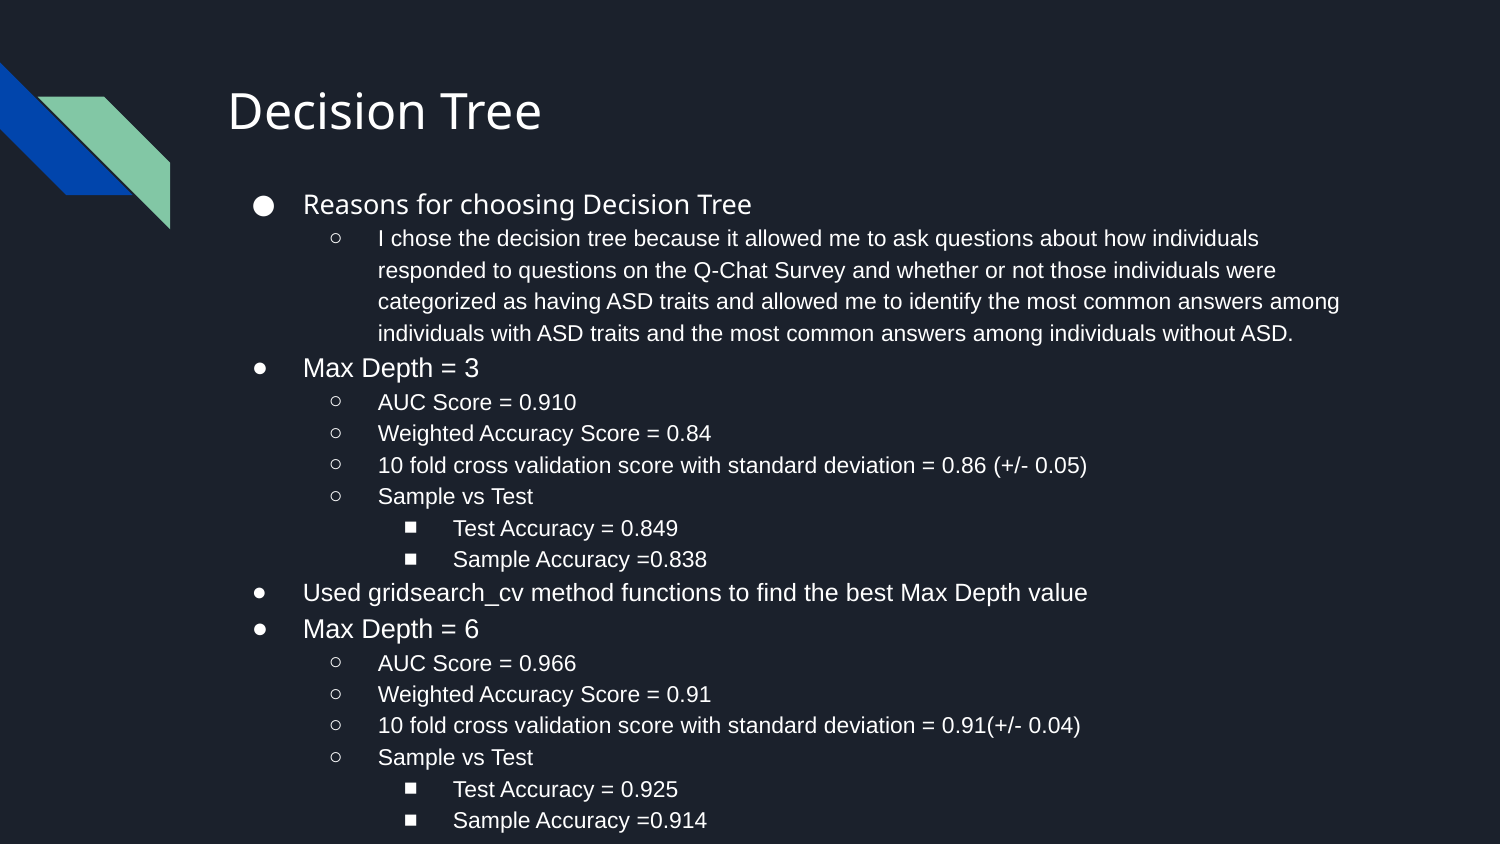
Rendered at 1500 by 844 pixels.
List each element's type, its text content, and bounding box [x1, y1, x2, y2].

list Reasons for choosing Decision Tree I chose the decision tree because it allowed me to ask questions about how individuals responded to questions on the Q-Chat Survey and whether or not those individuals were categorized as having ASD traits and allowed me to identify the most common answers among individuals with ASD traits and the most common answers among individuals without ASD. Max Depth = 3 AUC Score = 0.910 Weighted Accuracy Score = 0.84 10 fold cross validation score with standard deviation = 0.86 (+/- 0.05) Sample vs Test Test Accuracy = 0.849 Sample Accuracy =0.838 Used gridsearch_cv method functions to find the best Max Depth value Max Depth = 6 AUC Score = 0.966 Weighted Accuracy Score = 0.91 10 fold cross validation score with standard deviation = 0.91(+/- 0.04) Sample vs Test Test Accuracy = 0.925 Sample Accuracy =0.914 [212, 167, 1368, 645]
title Decision Tree [212, 64, 1368, 167]
